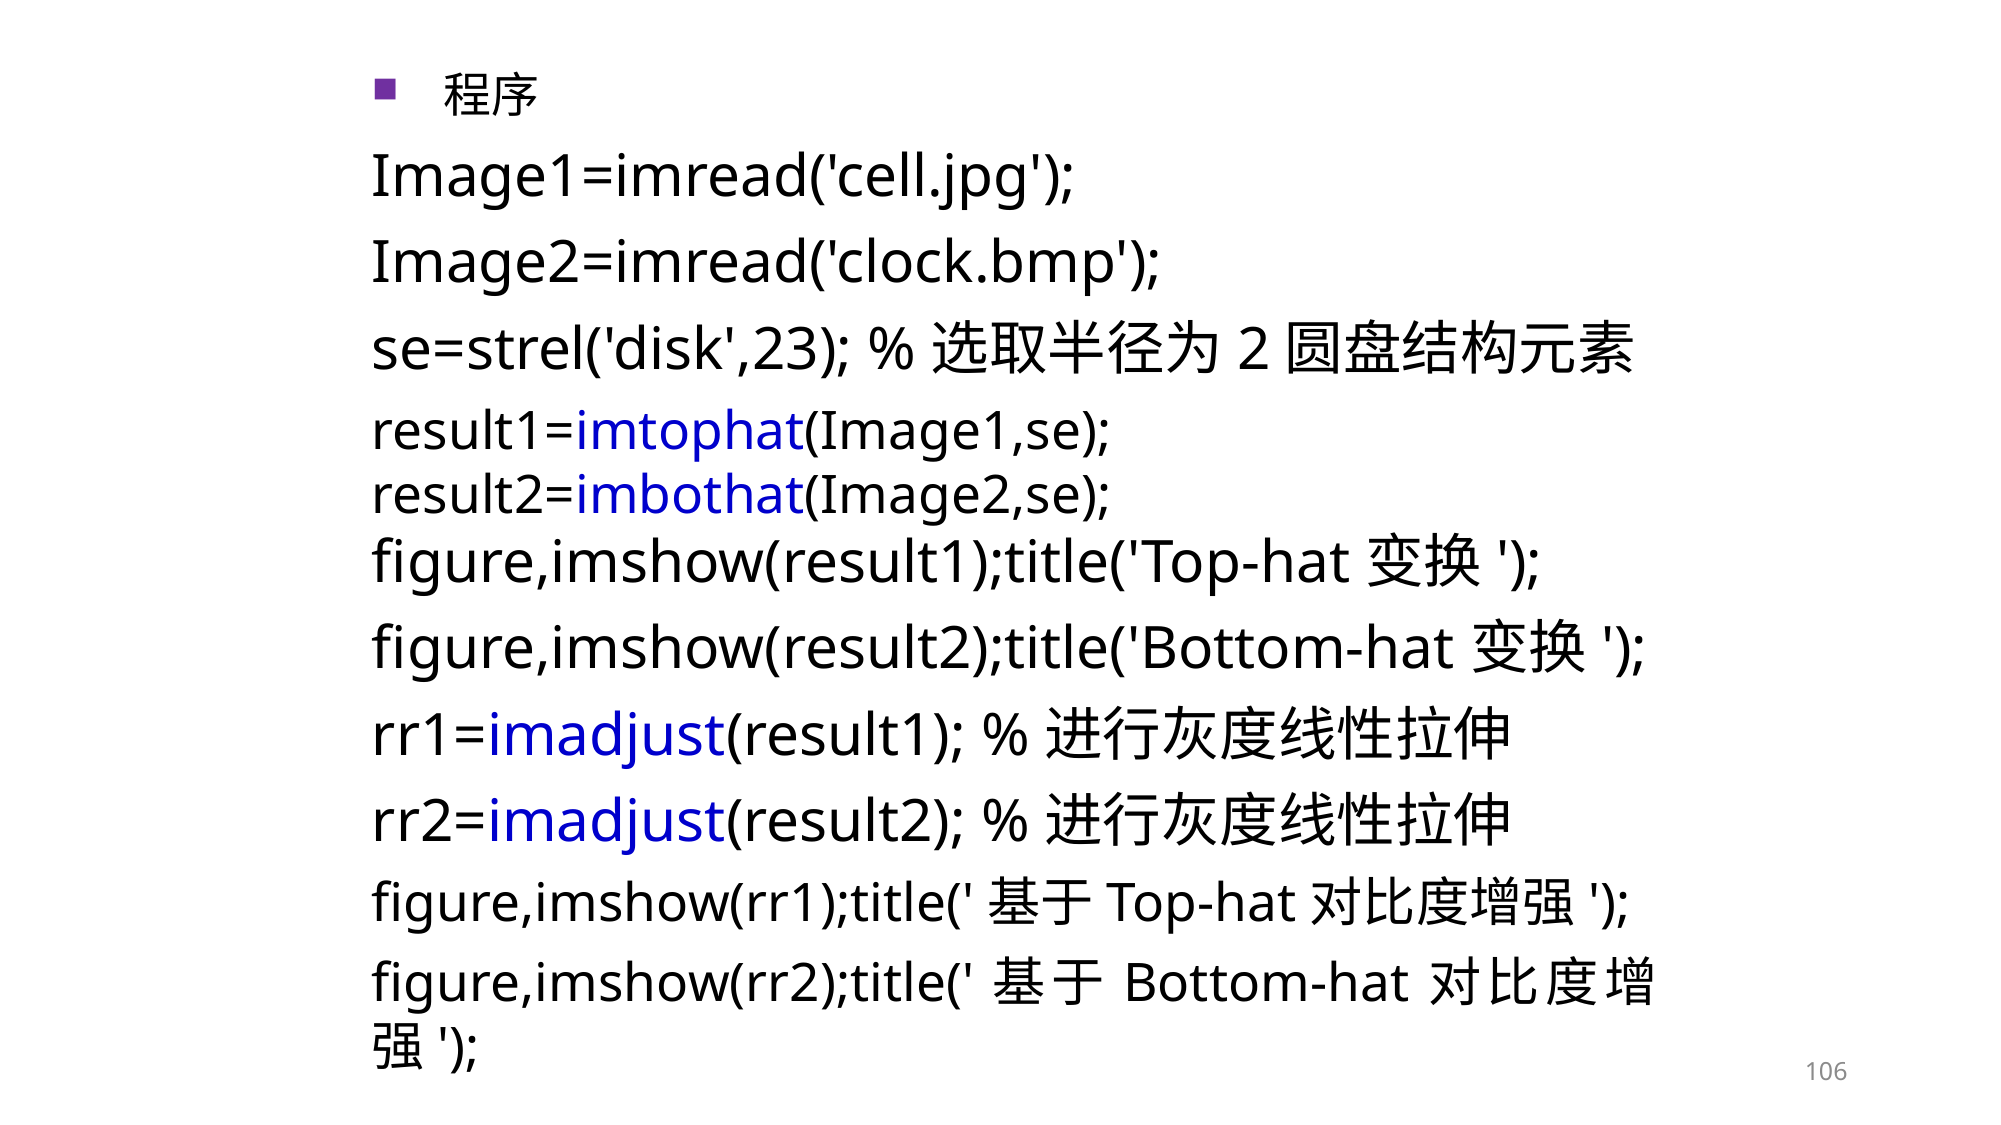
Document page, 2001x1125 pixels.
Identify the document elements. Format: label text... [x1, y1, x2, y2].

text_box 程序 Image1=imread('cell.jpg'); Image2=imread('clock.bmp'); se=strel('disk',23); %选取半径为2圆盘结构元素 result1=imtophat(Image1,se); result2=imbothat(Image2,se); figure,imshow(result1);title('Top-hat变换'); figure,imshow(result2);title('Bottom-hat变换'); rr1=imadjust(result1); %进行灰度线性拉伸 rr2=imadjust(result2); %进行灰度线性拉伸 figure,imshow(rr1);title('基于Top-hat对比度增强'); figure,imshow(rr2);title('基于Bottom-hat对比度增强'); [357, 57, 1673, 1084]
slide_number 106 [1412, 1042, 1863, 1103]
